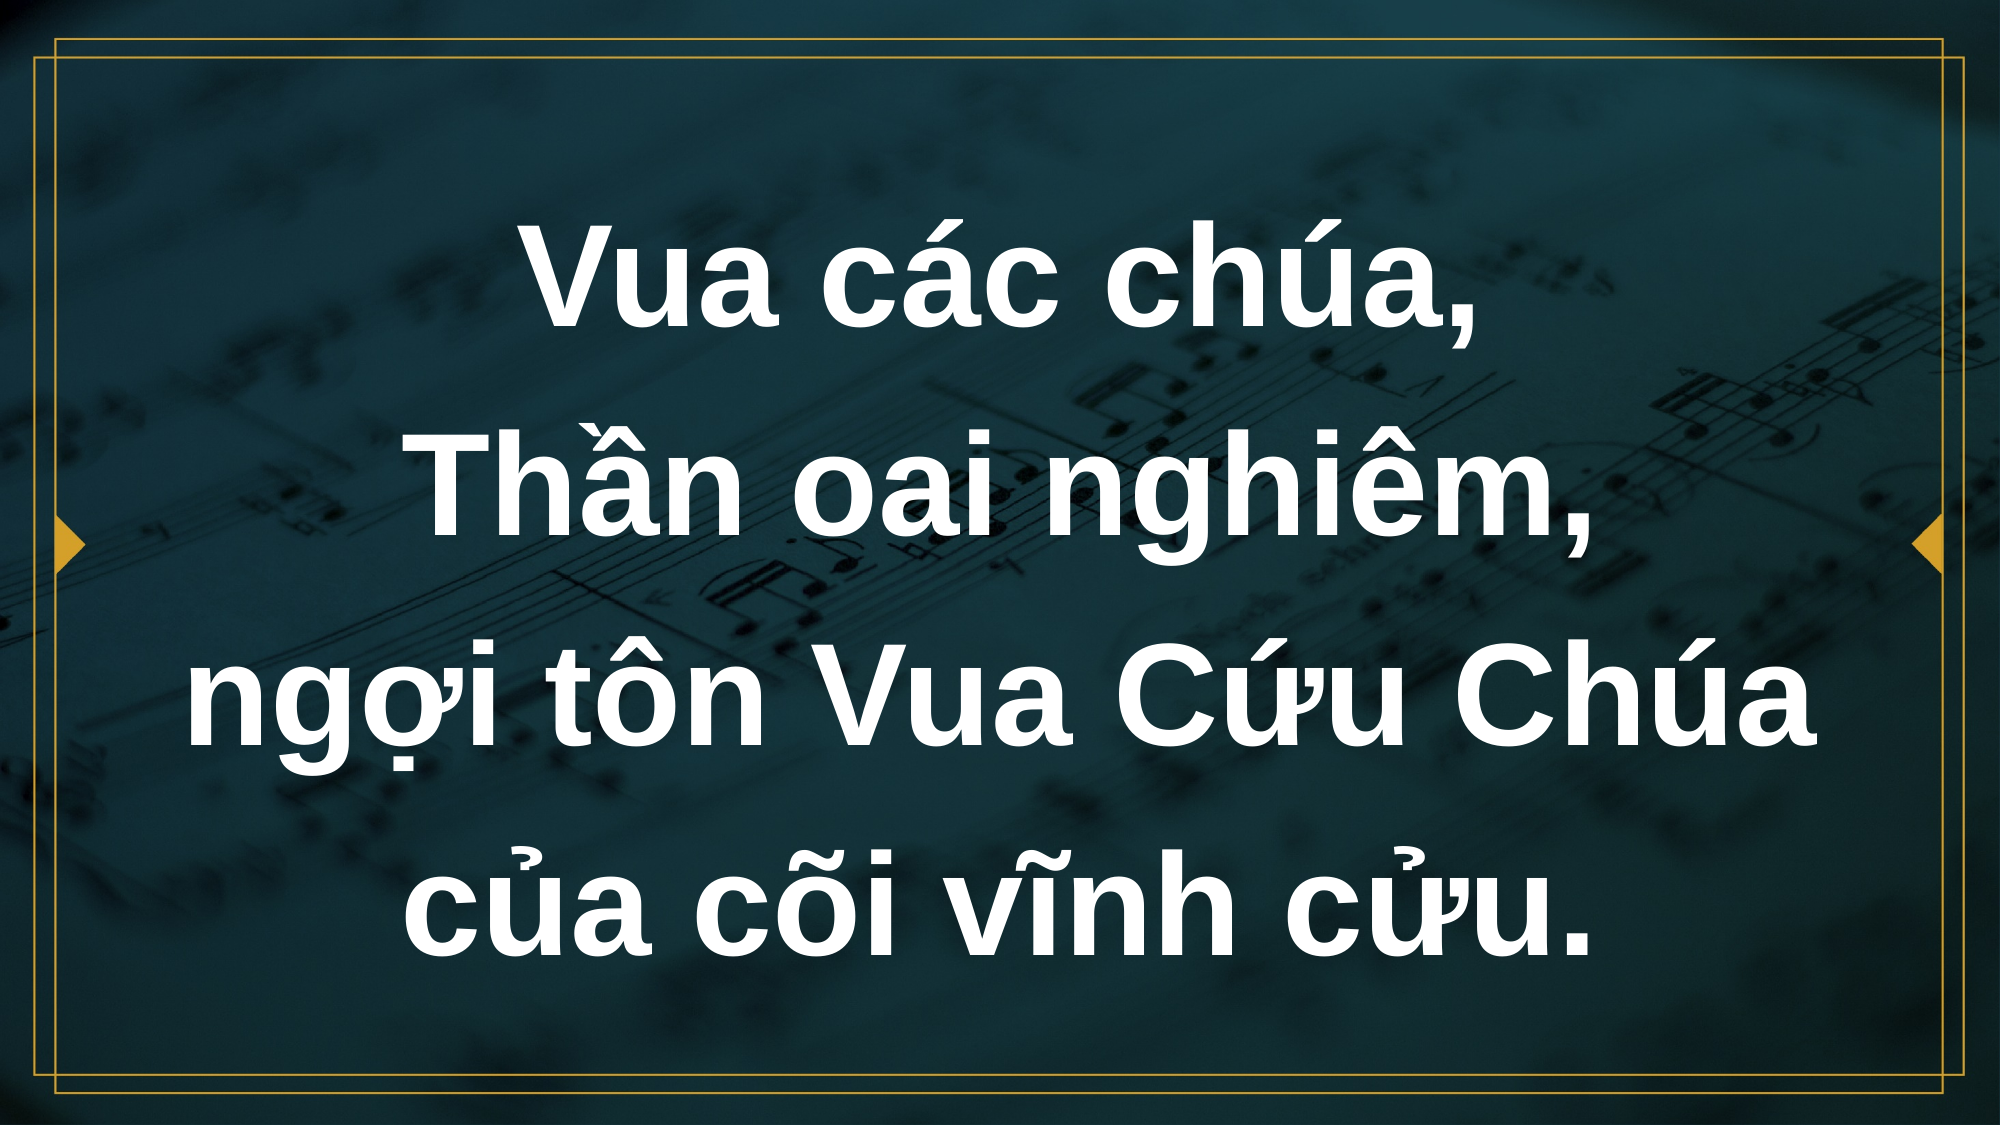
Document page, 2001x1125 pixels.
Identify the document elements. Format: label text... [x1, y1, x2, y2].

title Vua các chúa, Thần oai nghiêm, ngợi tôn Vua Cứu Chúa của cõi vĩnh cửu. [55, 53, 1945, 1077]
picture [0, 0, 2000, 1125]
